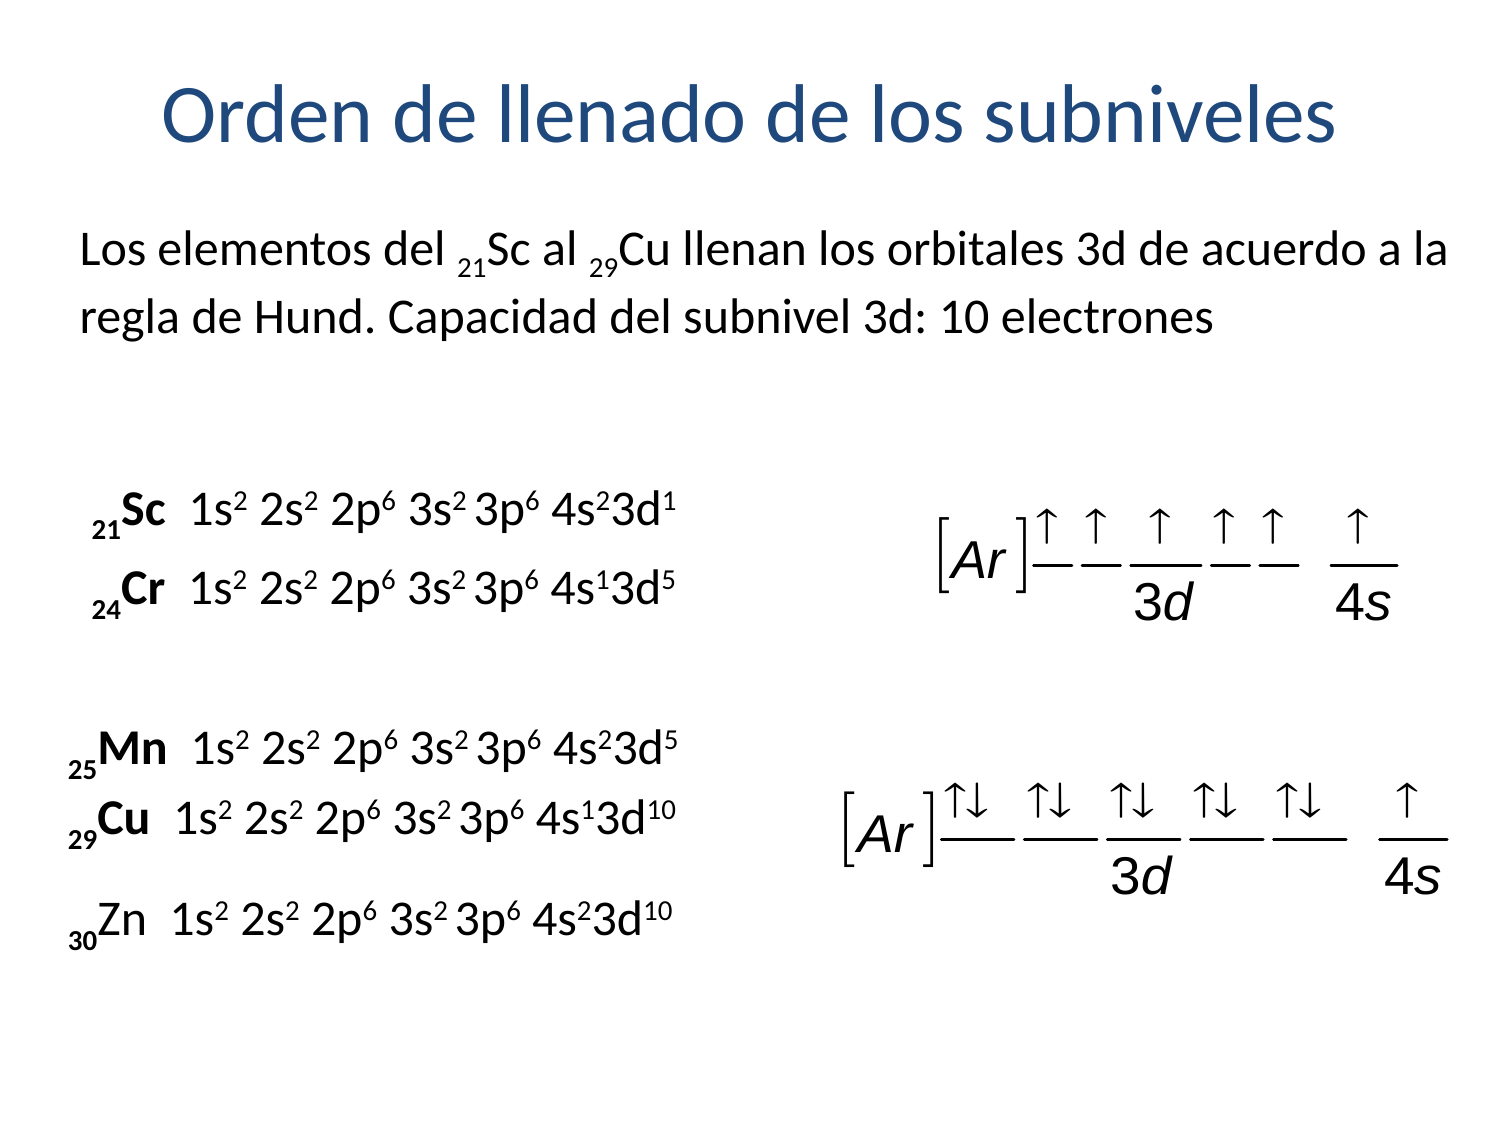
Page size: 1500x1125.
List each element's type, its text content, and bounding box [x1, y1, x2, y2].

text_box Orden de llenado de los subniveles [74, 42, 1425, 177]
text_box 21Sc 1s2 2s2 2p6 3s2 3p6 4s23d1 24Cr 1s2 2s2 2p6 3s2 3p6 4s13d5 [76, 467, 857, 703]
text_box [74, 432, 1471, 1000]
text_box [926, 477, 1412, 649]
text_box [832, 751, 1460, 922]
text_box Los elementos del 21Sc al 29Cu llenan los orbitales 3d de acuerdo a la regla de Hund. Capacidad del subnivel 3d: 10 electrones [64, 207, 1477, 351]
text_box 25Mn 1s2 2s2 2p6 3s2 3p6 4s23d5 29Cu 1s2 2s2 2p6 3s2 3p6 4s13d10 30Zn 1s2 2s2 2p6 3s2 3p6 4s23d10 [53, 706, 857, 964]
